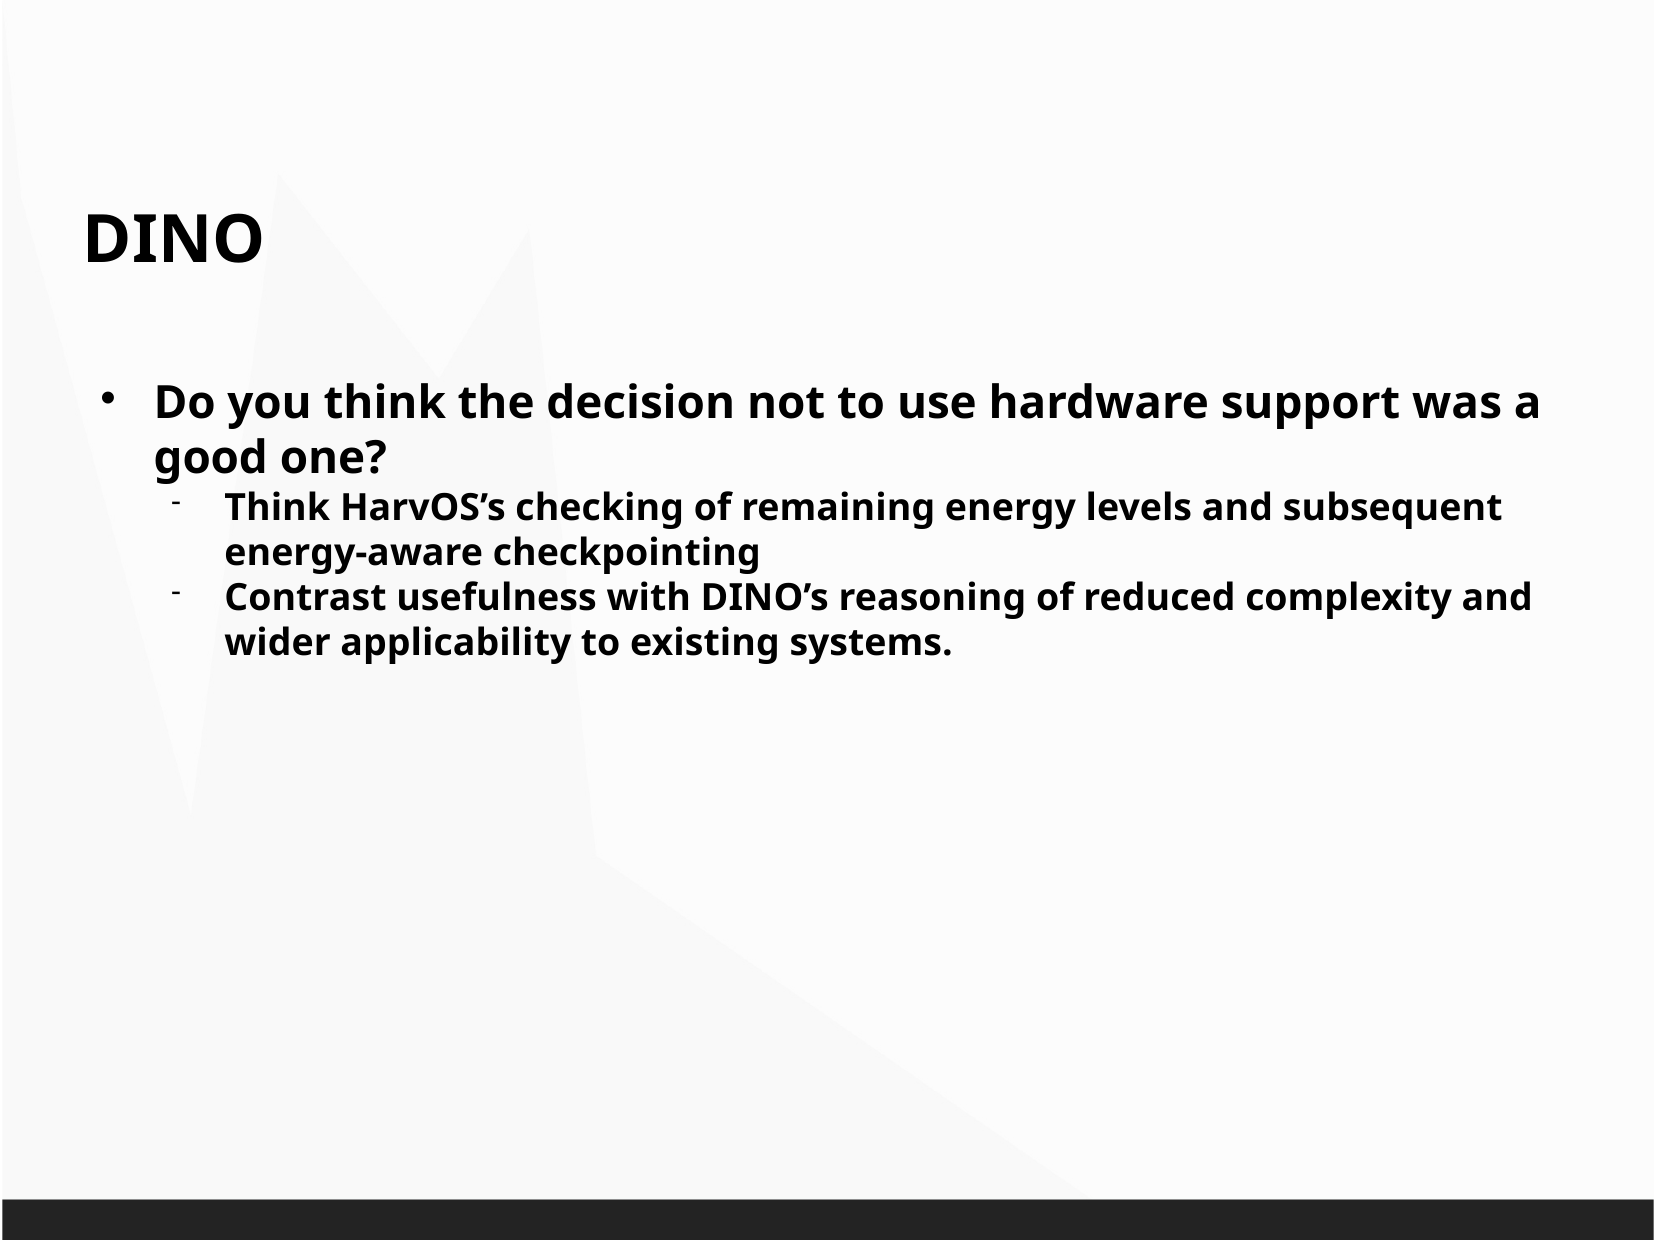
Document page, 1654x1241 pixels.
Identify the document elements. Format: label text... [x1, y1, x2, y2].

text_box DINO [82, 132, 1571, 340]
picture [2, 0, 1654, 1241]
text_box Do you think the decision not to use hardware support was a good one? Think HarvOS’s checking of remaining energy levels and subsequent energy-aware checkpointing Contrast usefulness with DINO’s reasoning of reduced complexity and wider applicability to existing systems. [82, 372, 1571, 1093]
